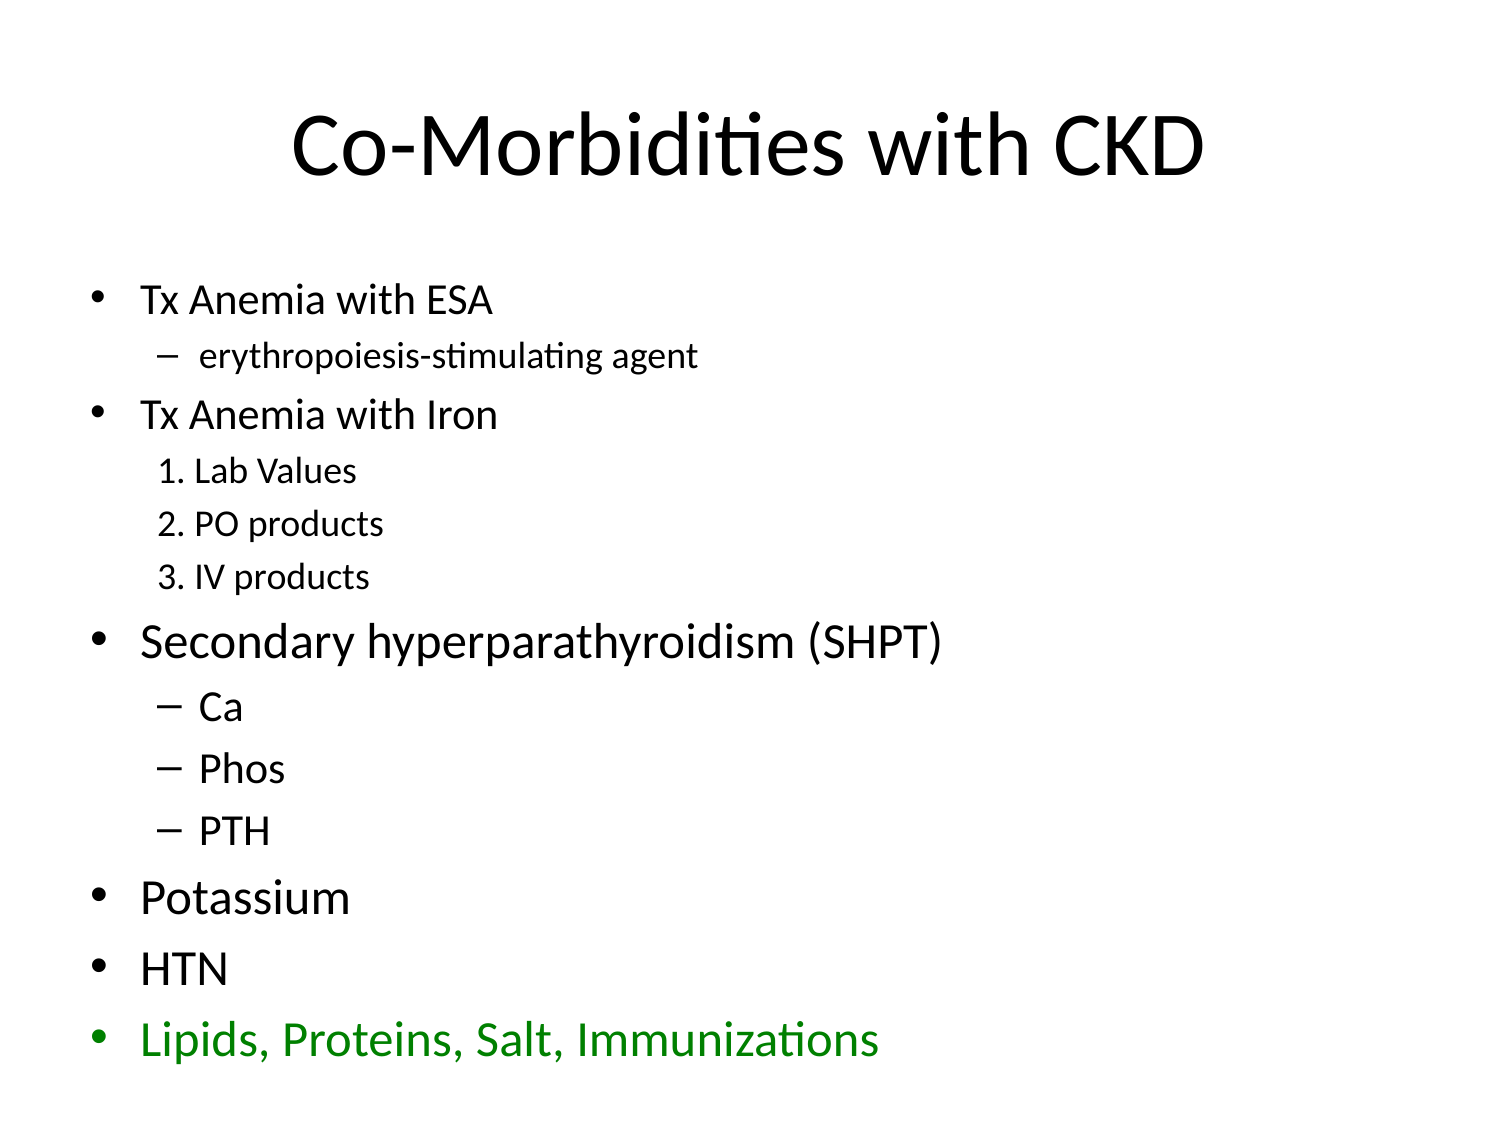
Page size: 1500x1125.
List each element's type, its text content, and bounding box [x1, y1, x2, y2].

title Co-Morbidities with CKD [75, 45, 1425, 233]
list Tx Anemia with ESA erythropoiesis-stimulating agent Tx Anemia with Iron 1. Lab Values 2. PO products 3. IV products Secondary hyperparathyroidism (SHPT) Ca Phos PTH Potassium HTN Lipids, Proteins, Salt, Immunizations [75, 262, 1425, 1085]
